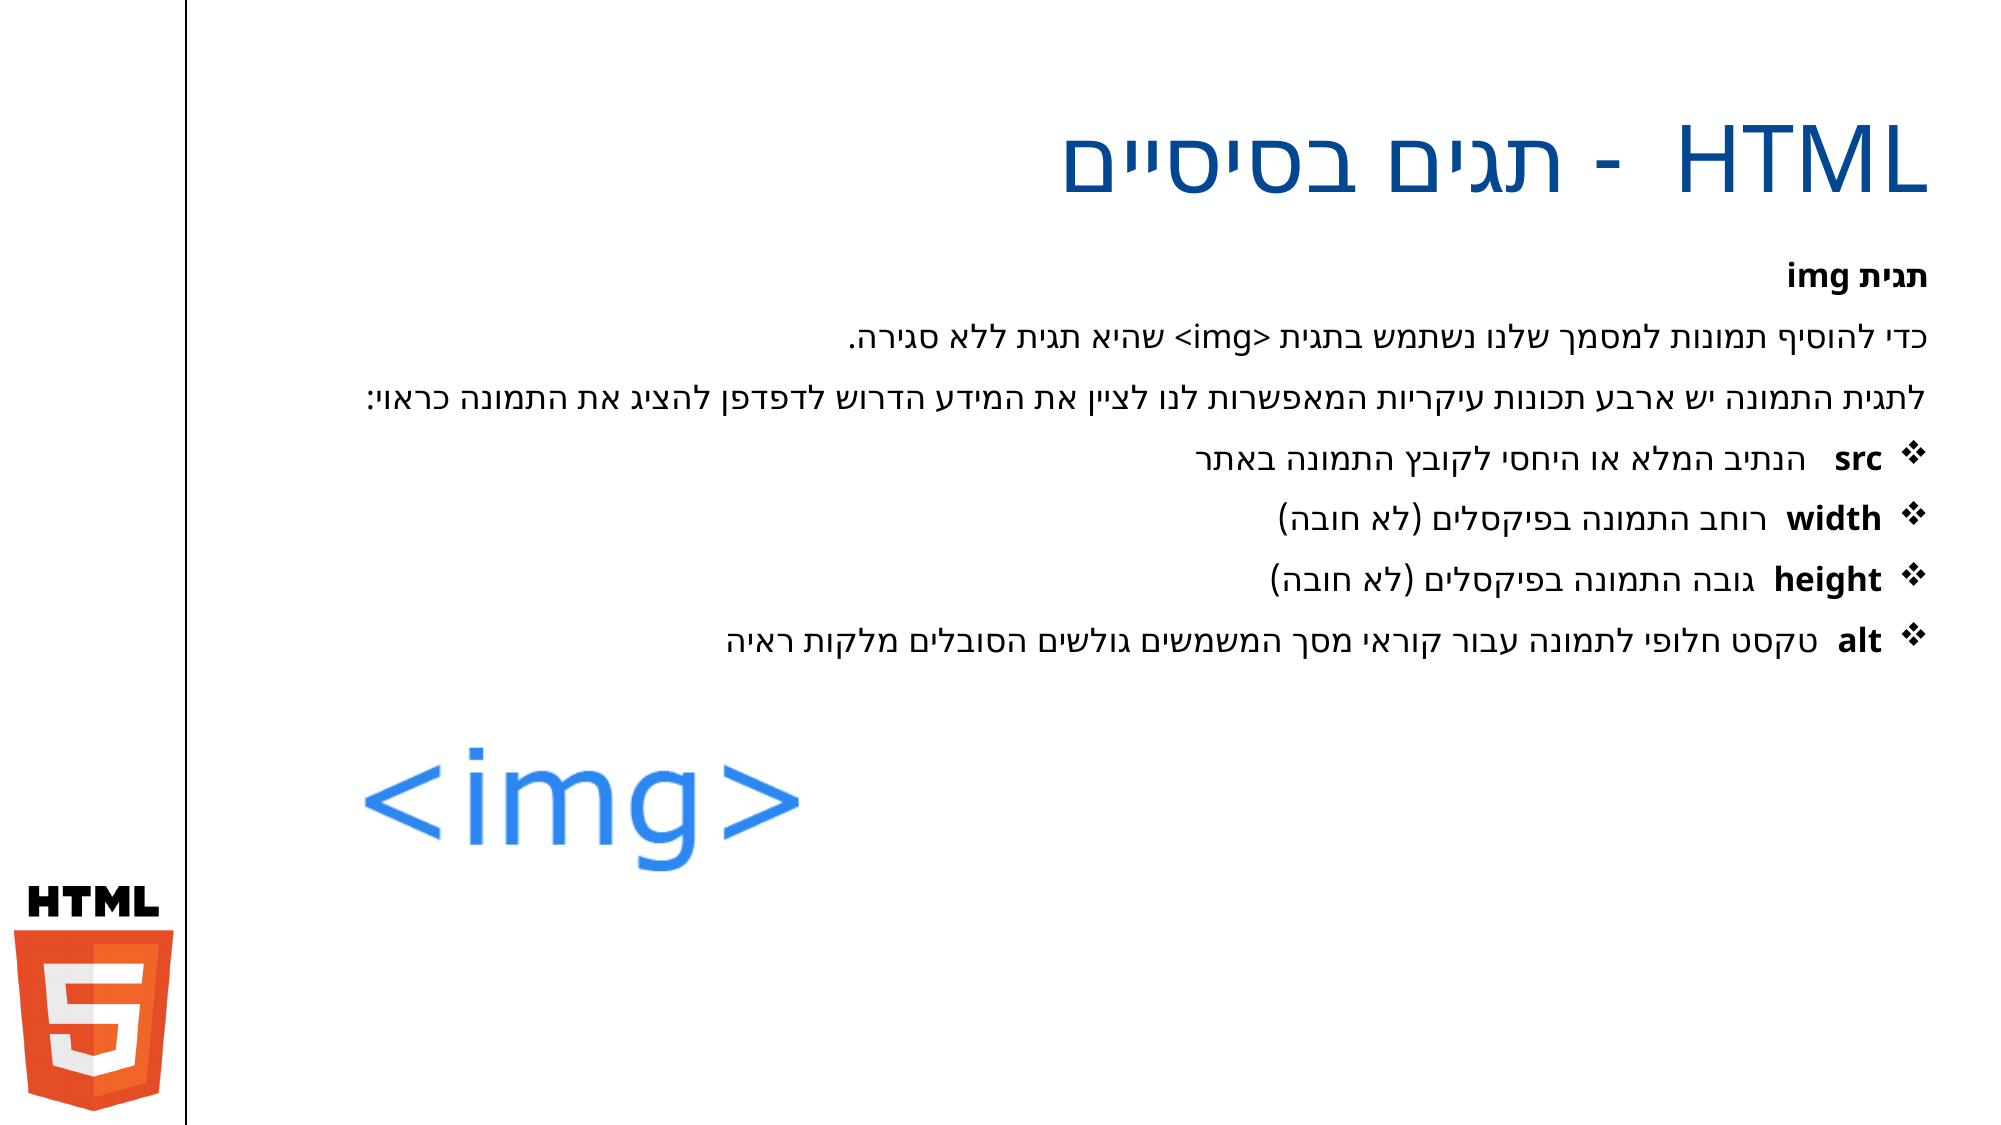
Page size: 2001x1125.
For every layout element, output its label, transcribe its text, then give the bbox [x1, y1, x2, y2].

title HTML - תגים בסיסיים [266, 55, 1930, 221]
picture [349, 721, 818, 878]
list תגית img כדי להוסיף תמונות למסמך שלנו נשתמש בתגית <img> שהיא תגית ללא סגירה. לתגית התמונה יש ארבע תכונות עיקריות המאפשרות לנו לציין את המידע הדרוש לדפדפן להציג את התמונה כראוי: src הנתיב המלא או היחסי לקובץ התמונה באתר width רוחב התמונה בפיקסלים (לא חובה) height גובה התמונה בפיקסלים (לא חובה) alt טקסט חלופי לתמונה עבור קוראי מסך המשמשים גולשים הסובלים מלקות ראיה [266, 247, 1930, 1085]
picture [0, 886, 206, 1111]
